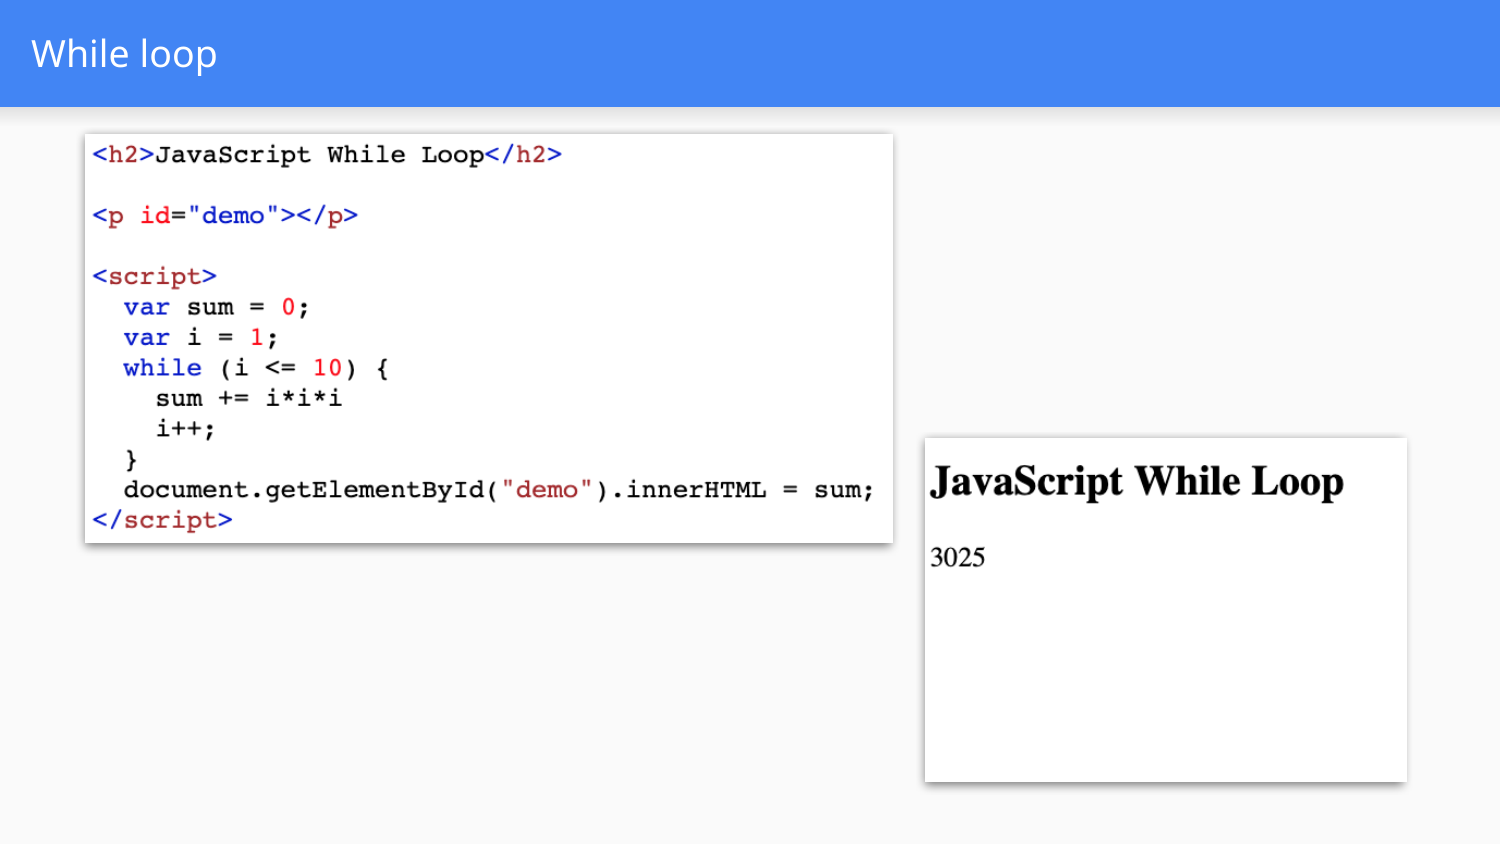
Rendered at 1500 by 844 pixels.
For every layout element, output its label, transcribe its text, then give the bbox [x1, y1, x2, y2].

picture [925, 438, 1407, 783]
picture [85, 133, 893, 544]
title While loop [16, 2, 1464, 102]
